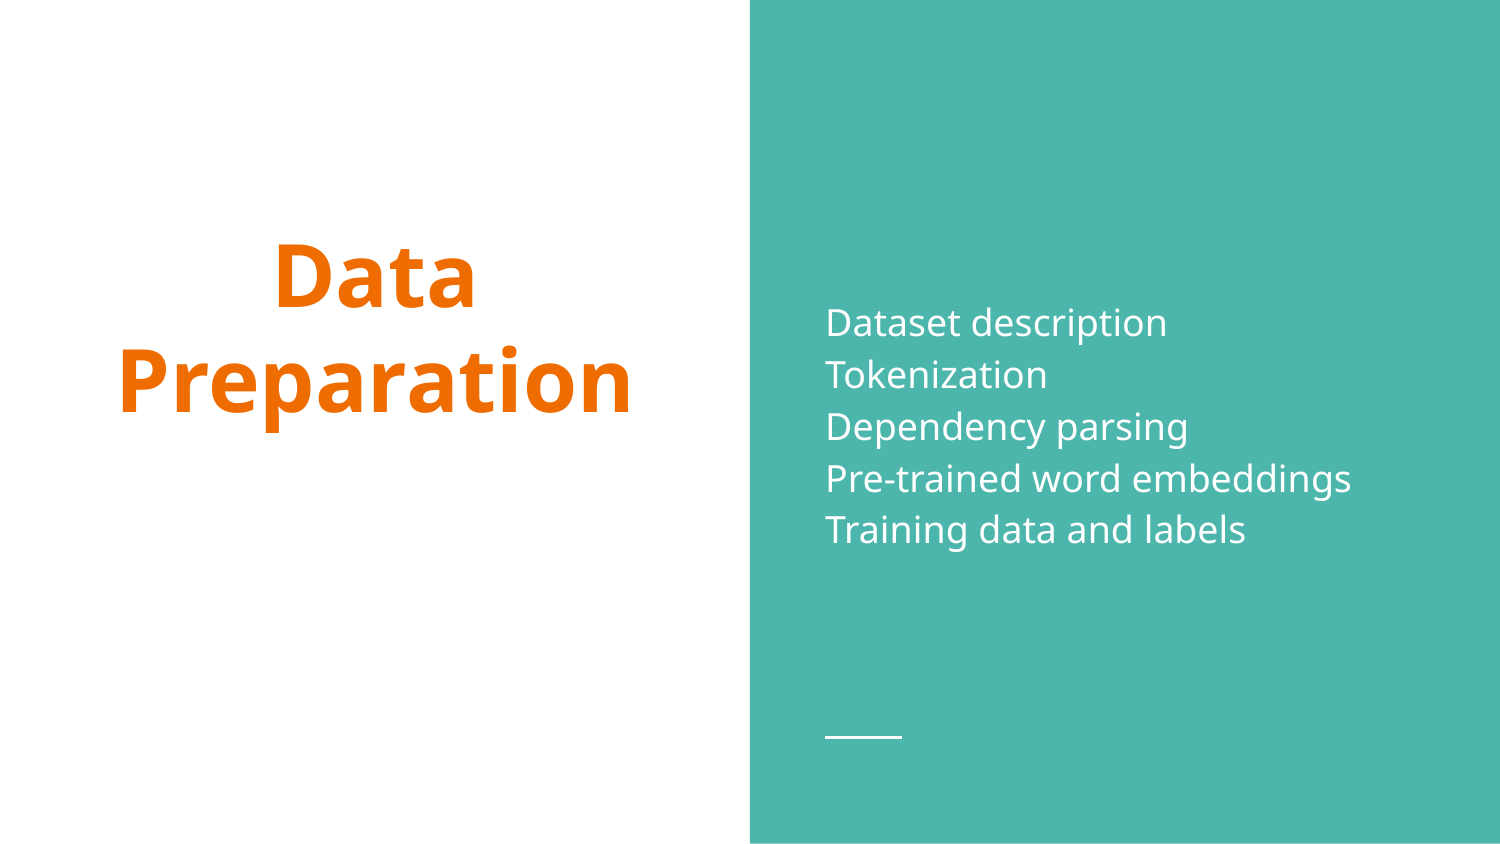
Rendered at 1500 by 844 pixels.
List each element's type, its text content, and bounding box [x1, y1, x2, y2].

title Data Preparation [43, 170, 708, 446]
list Dataset description Tokenization Dependency parsing Pre-trained word embeddings Training data and labels [810, 118, 1440, 725]
